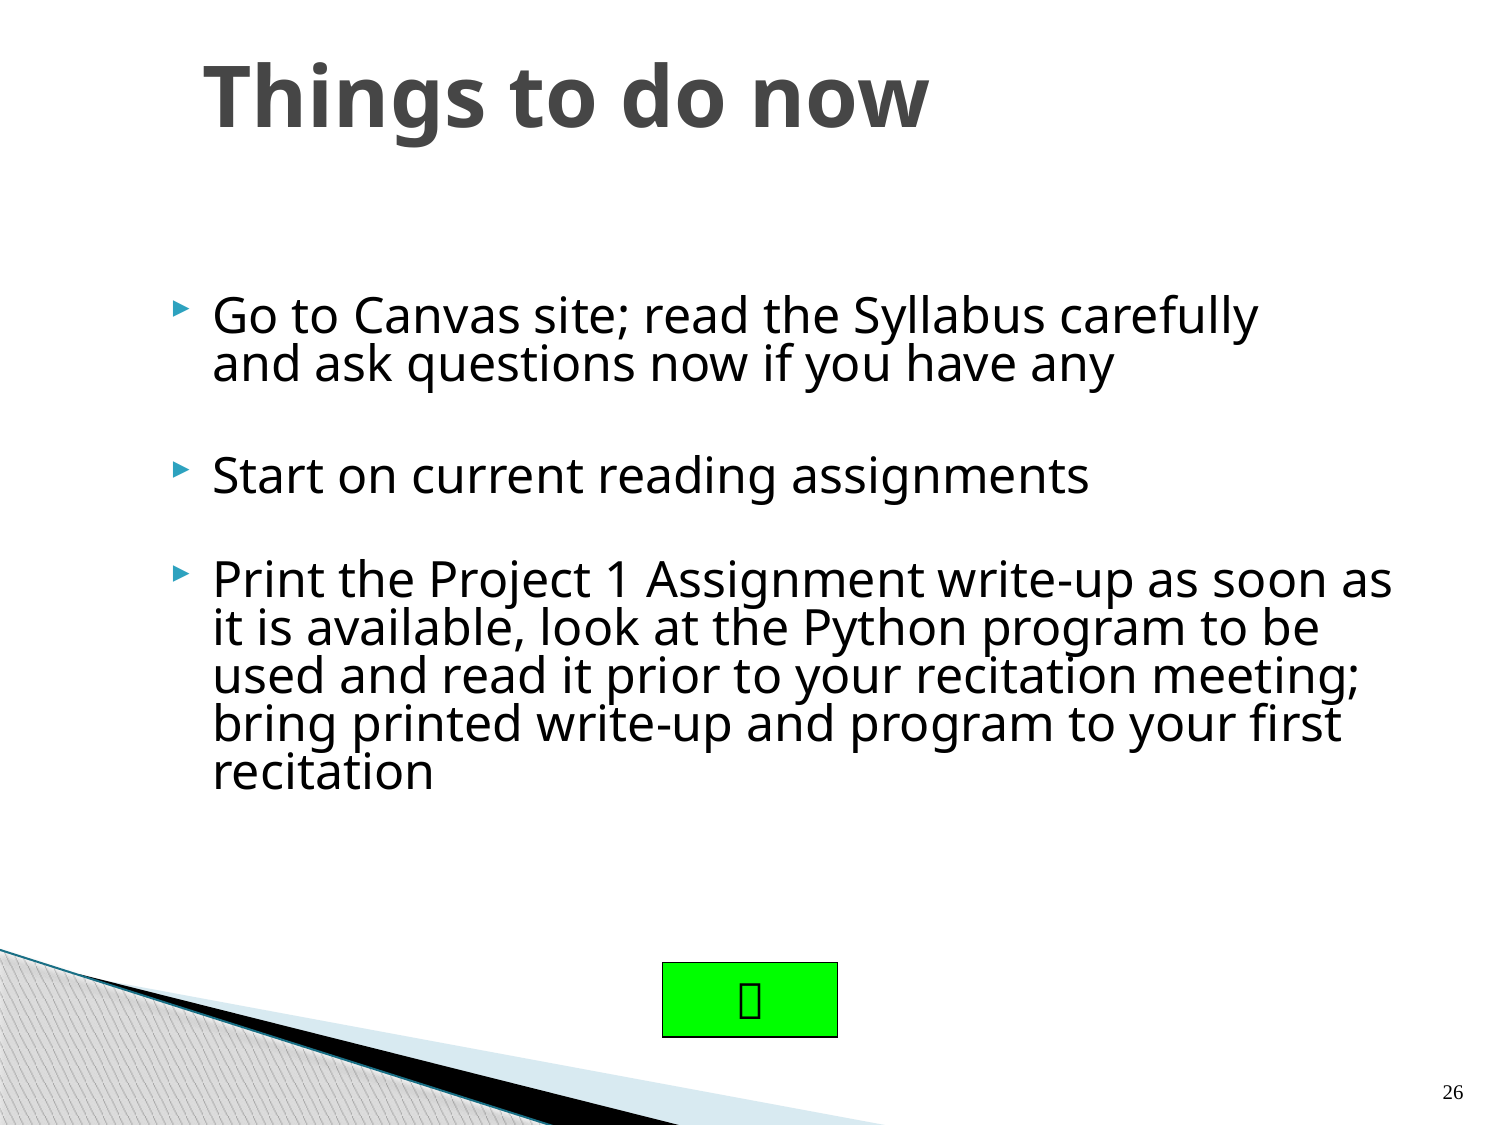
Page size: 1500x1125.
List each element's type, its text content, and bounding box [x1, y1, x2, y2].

slide_number 26 [1418, 1051, 1479, 1112]
text_box  [662, 962, 838, 1038]
title Things to do now [187, 0, 1463, 188]
list Go to Canvas site; read the Syllabus carefully and ask questions now if you have any Start on current reading assignments Print the Project 1 Assignment write-up as soon as it is available, look at the Python program to be used and read it prior to your recitation meeting; bring printed write-up and program to your first recitation [137, 287, 1413, 913]
